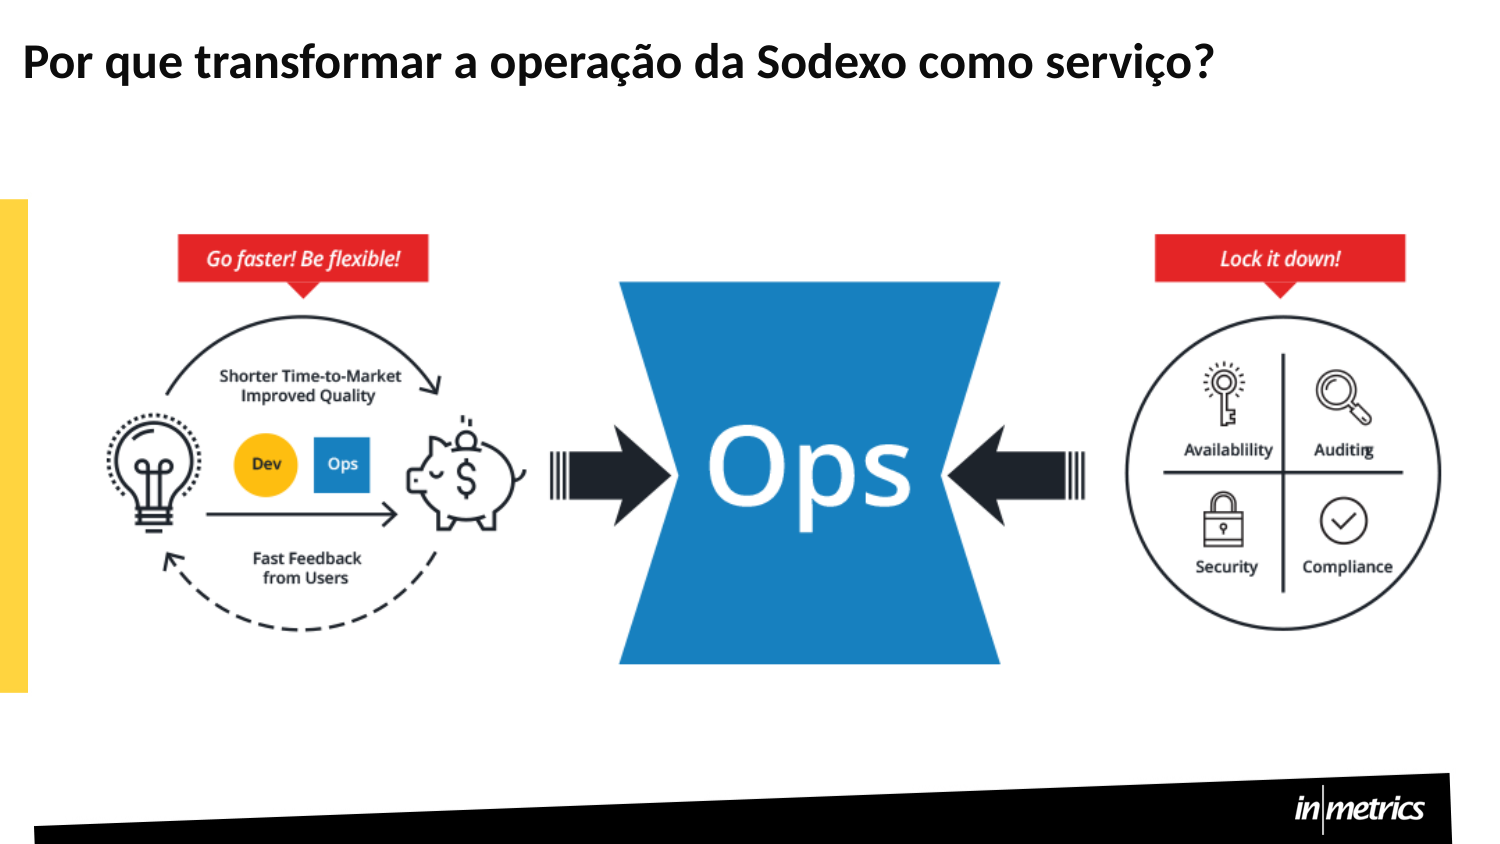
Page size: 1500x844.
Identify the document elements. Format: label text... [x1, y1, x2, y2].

title Por que transformar a operação da Sodexo como serviço? [22, 35, 1465, 90]
picture [0, 0, 1500, 844]
